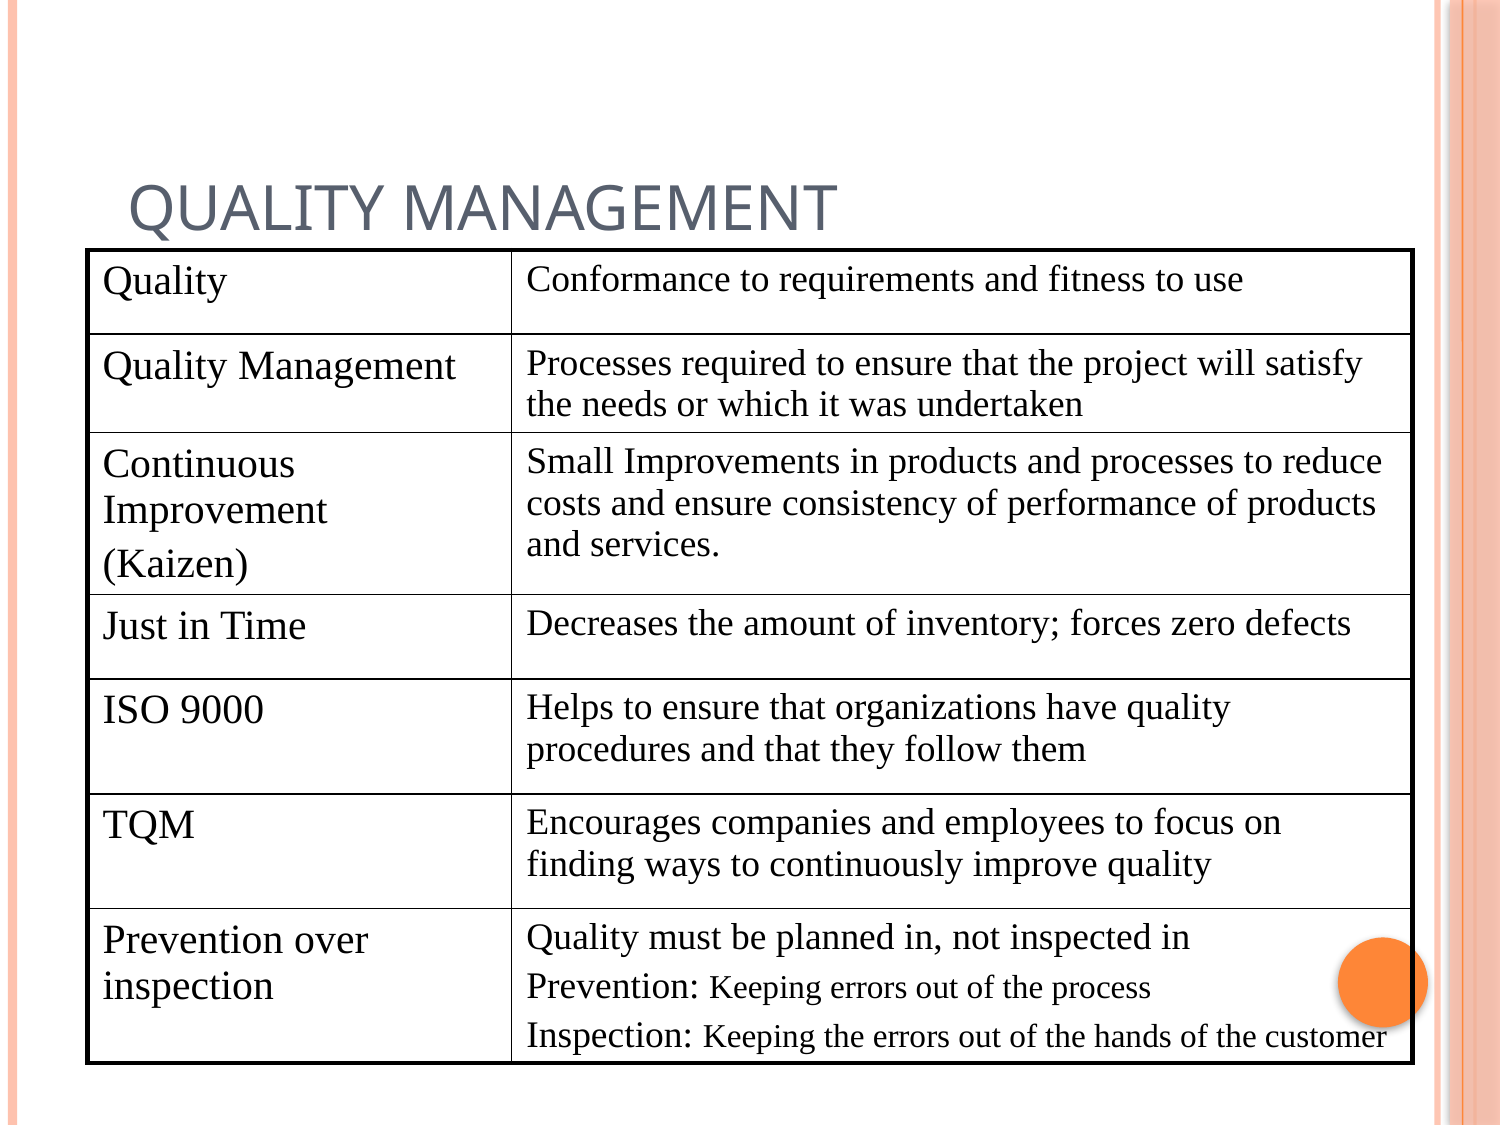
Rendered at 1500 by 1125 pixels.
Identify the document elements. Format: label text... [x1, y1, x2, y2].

table_header Quality [90, 252, 511, 333]
title Quality Management [112, 62, 1388, 248]
table_cell ISO 9000 [90, 680, 511, 793]
table_cell Processes required to ensure that the project will satisfy the needs or which it was undertaken [512, 335, 1410, 432]
table_cell Continuous Improvement (Kaizen) [90, 433, 511, 594]
table_cell Just in Time [90, 595, 511, 678]
table_cell Encourages companies and employees to focus on finding ways to continuously improve quality [512, 795, 1410, 908]
table_cell Quality Management [90, 335, 511, 432]
table_cell TQM [90, 795, 511, 908]
table_header Conformance to requirements and fitness to use [512, 252, 1410, 333]
table_cell Decreases the amount of inventory; forces zero defects [512, 595, 1410, 678]
table_cell Quality must be planned in, not inspected in Prevention: Keeping errors out of the process Inspection: Keeping the errors out of the hands of the customer [512, 909, 1410, 1061]
table_cell Prevention over inspection [90, 909, 511, 1061]
table_cell Small Improvements in products and processes to reduce costs and ensure consistency of performance of products and services. [512, 433, 1410, 594]
table_cell Helps to ensure that organizations have quality procedures and that they follow them [512, 680, 1410, 793]
